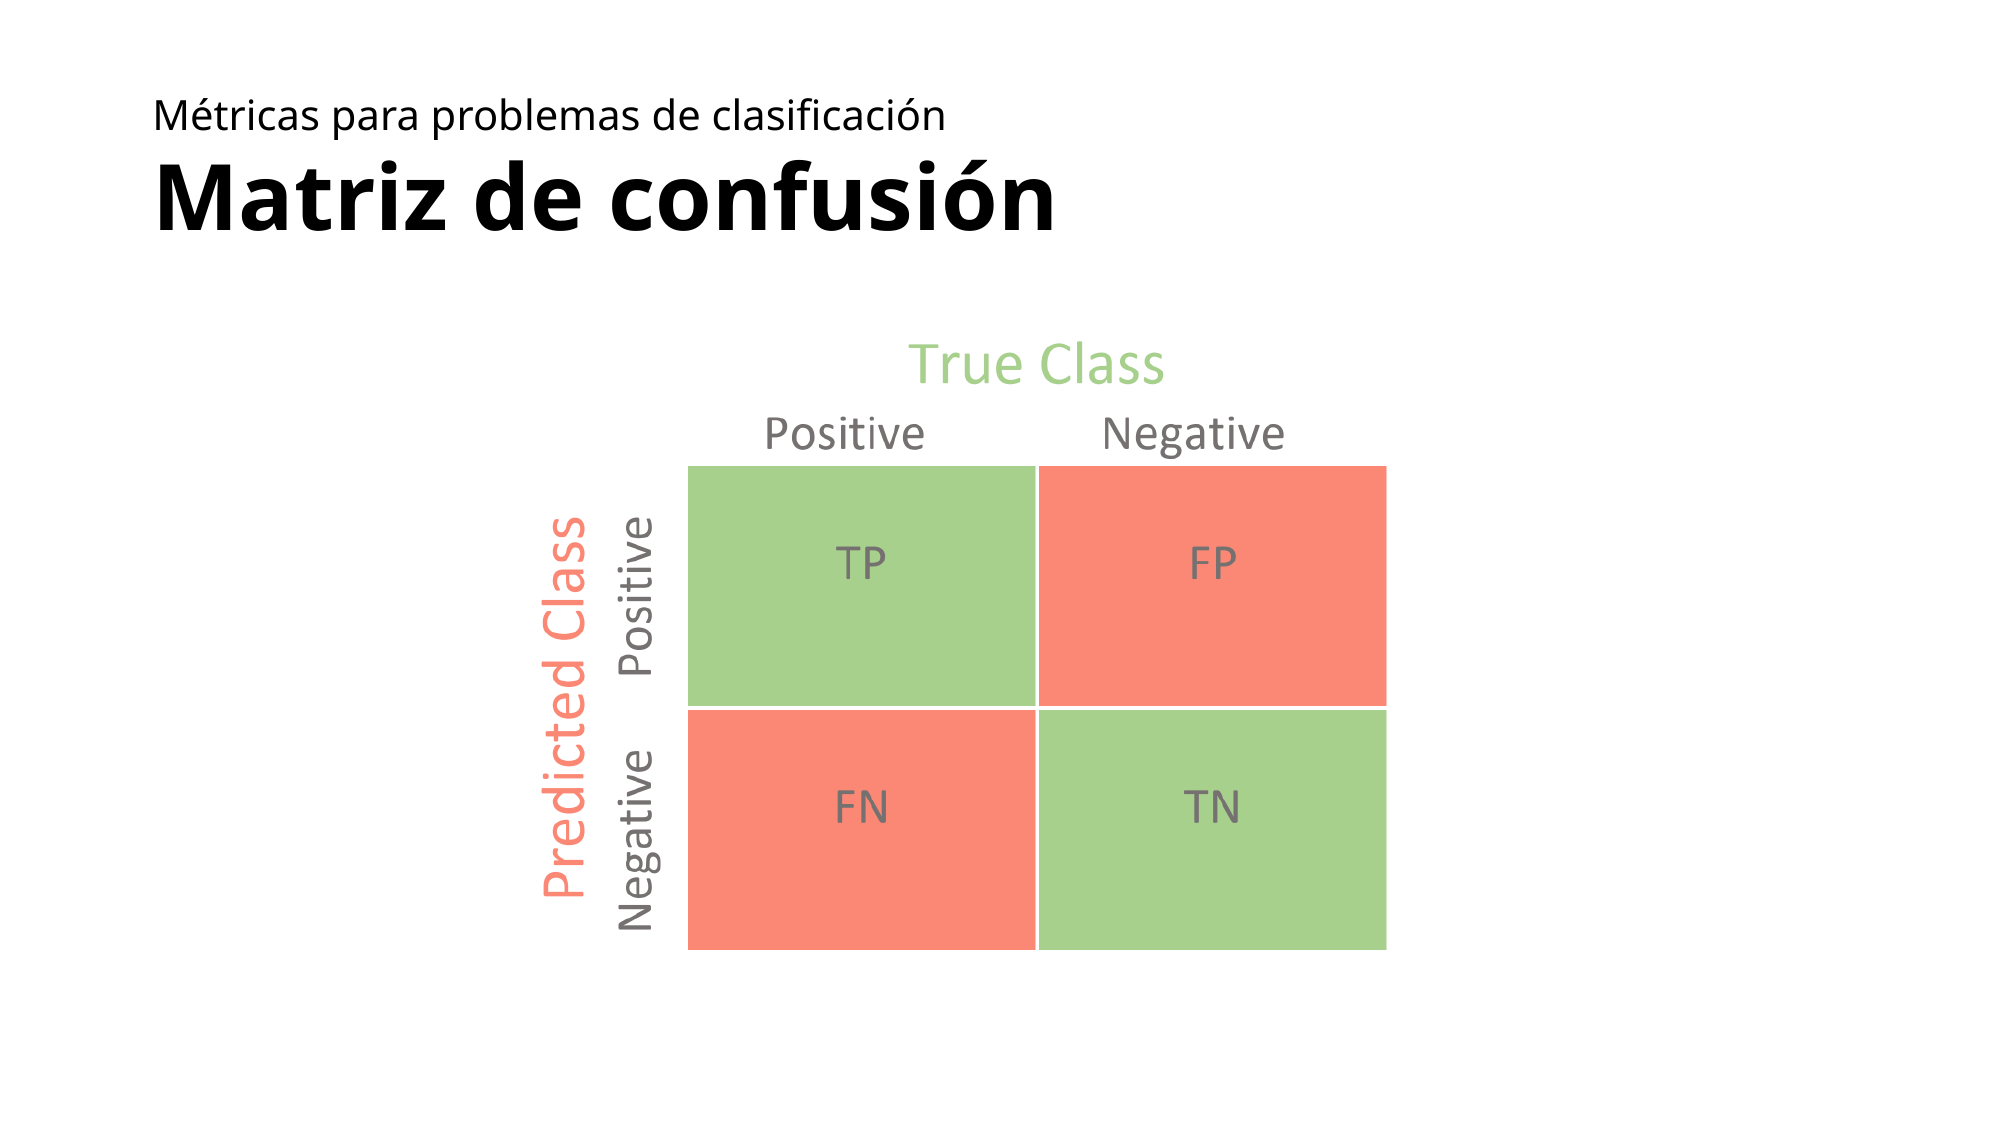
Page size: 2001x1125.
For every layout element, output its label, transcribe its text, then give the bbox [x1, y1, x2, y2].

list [496, 299, 1504, 1014]
title Métricas para problemas de clasificación Matriz de confusión [137, 59, 1863, 278]
